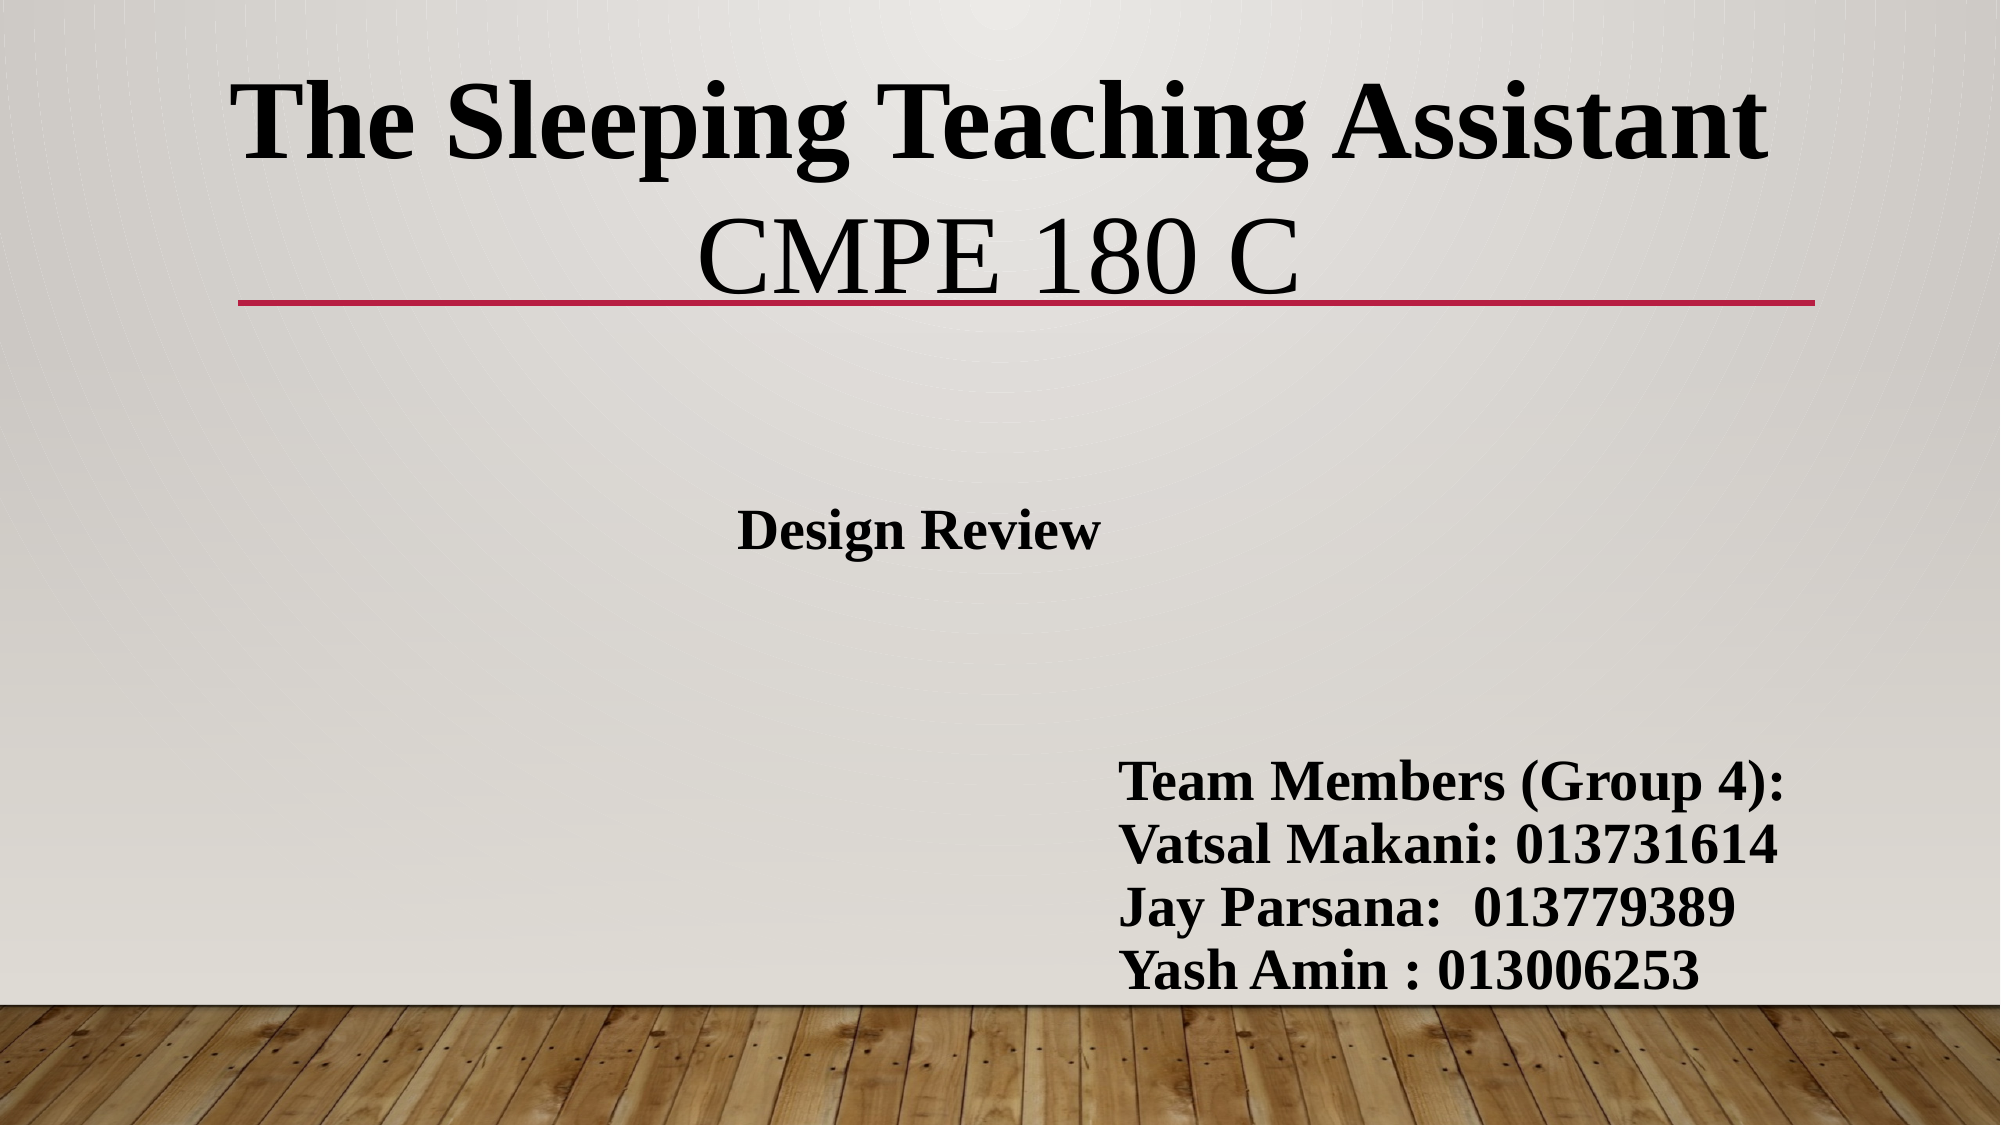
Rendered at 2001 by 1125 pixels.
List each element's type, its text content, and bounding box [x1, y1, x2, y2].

text_box Team Members (Group 4): Vatsal Makani: 013731614 Jay Parsana: 013779389 Yash Amin : 013006253 [1103, 742, 1987, 1010]
text_box Design Review [722, 484, 1200, 640]
text_box The Sleeping Teaching Assistant CMPE 180 C [214, 38, 1786, 324]
picture [0, 1005, 2000, 1125]
